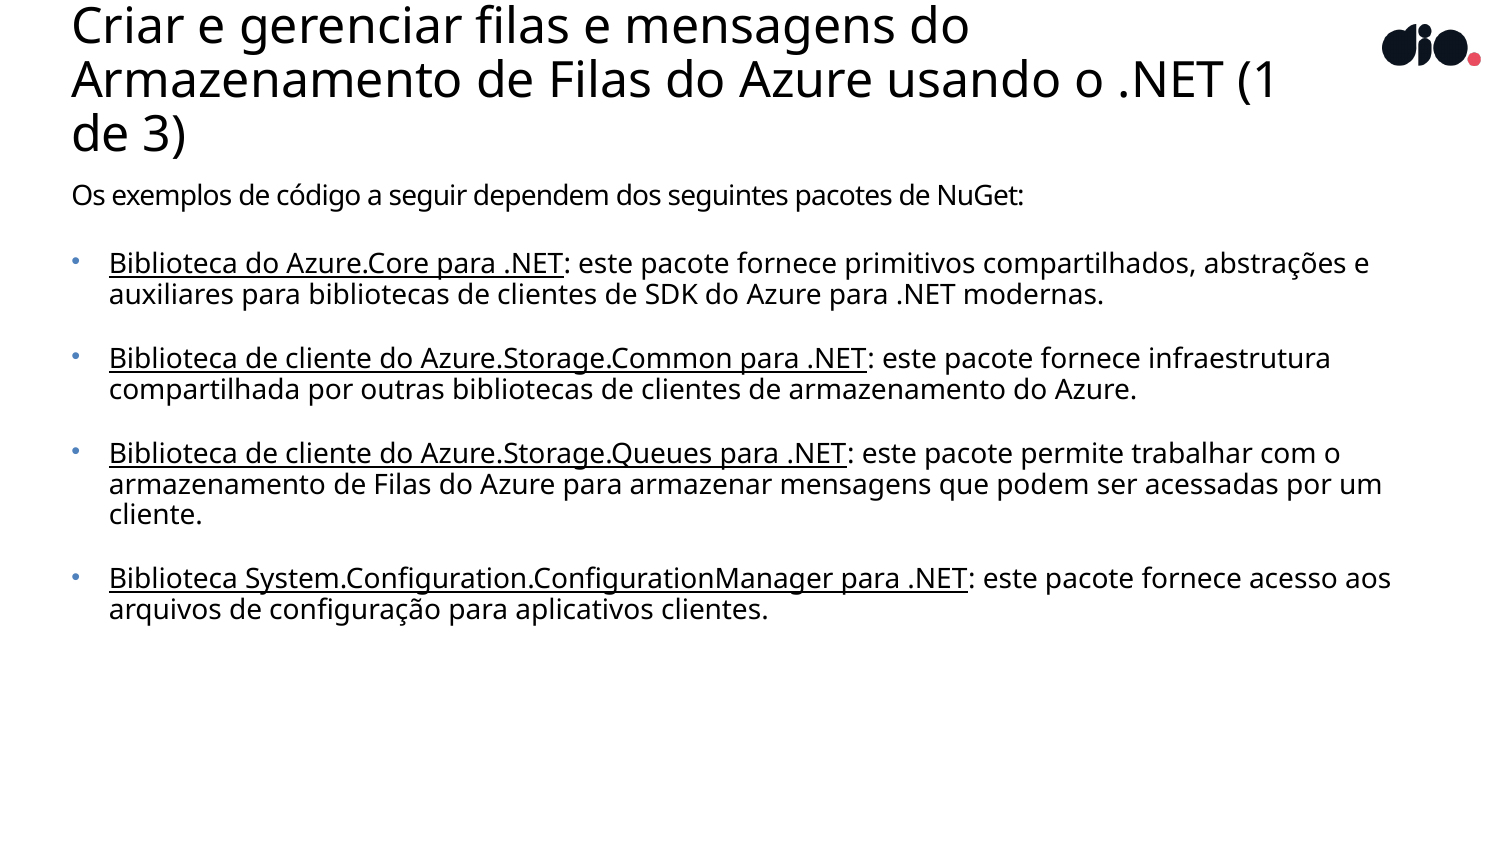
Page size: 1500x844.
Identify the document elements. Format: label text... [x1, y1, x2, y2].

picture [1382, 24, 1481, 66]
title Criar e gerenciar filas e mensagens do Armazenamento de Filas do Azure usando o .NET (1 de 3) [56, 0, 1350, 164]
list Os exemplos de código a seguir dependem dos seguintes pacotes de NuGet: Biblioteca do Azure.Core para .NET: este pacote fornece primitivos compartilhados, abstrações e auxiliares para bibliotecas de clientes de SDK do Azure para .NET modernas. Biblioteca de cliente do Azure.Storage.Common para .NET: este pacote fornece infraestrutura compartilhada por outras bibliotecas de clientes de armazenamento do Azure. Biblioteca de cliente do Azure.Storage.Queues para .NET: este pacote permite trabalhar com o armazenamento de Filas do Azure para armazenar mensagens que podem ser acessadas por um cliente. Biblioteca System.Configuration.ConfigurationManager para .NET: este pacote fornece acesso aos arquivos de configuração para aplicativos clientes. [56, 169, 1437, 532]
